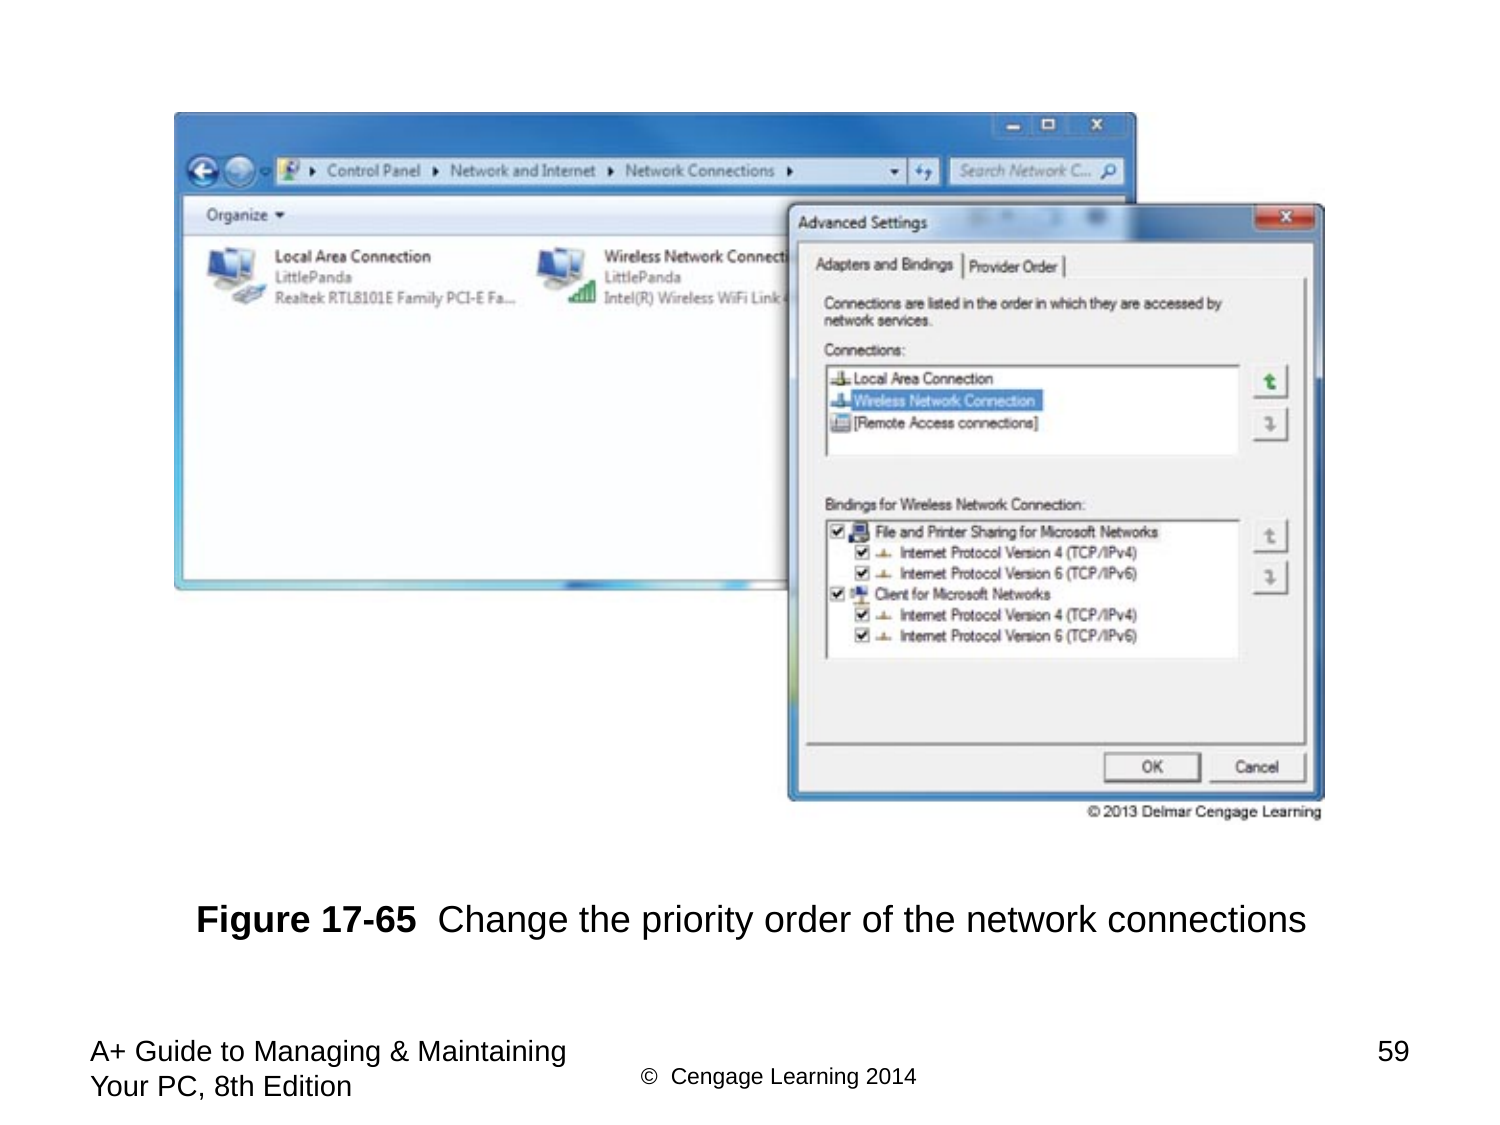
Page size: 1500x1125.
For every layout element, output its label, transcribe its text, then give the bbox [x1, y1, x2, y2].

picture [174, 112, 1325, 826]
text_box Figure 17-65 Change the priority order of the network connections [181, 887, 1323, 948]
footer A+ Guide to Managing & Maintaining Your PC, 8th Edition [74, 1024, 601, 1103]
slide_number 59 [1074, 1024, 1426, 1103]
